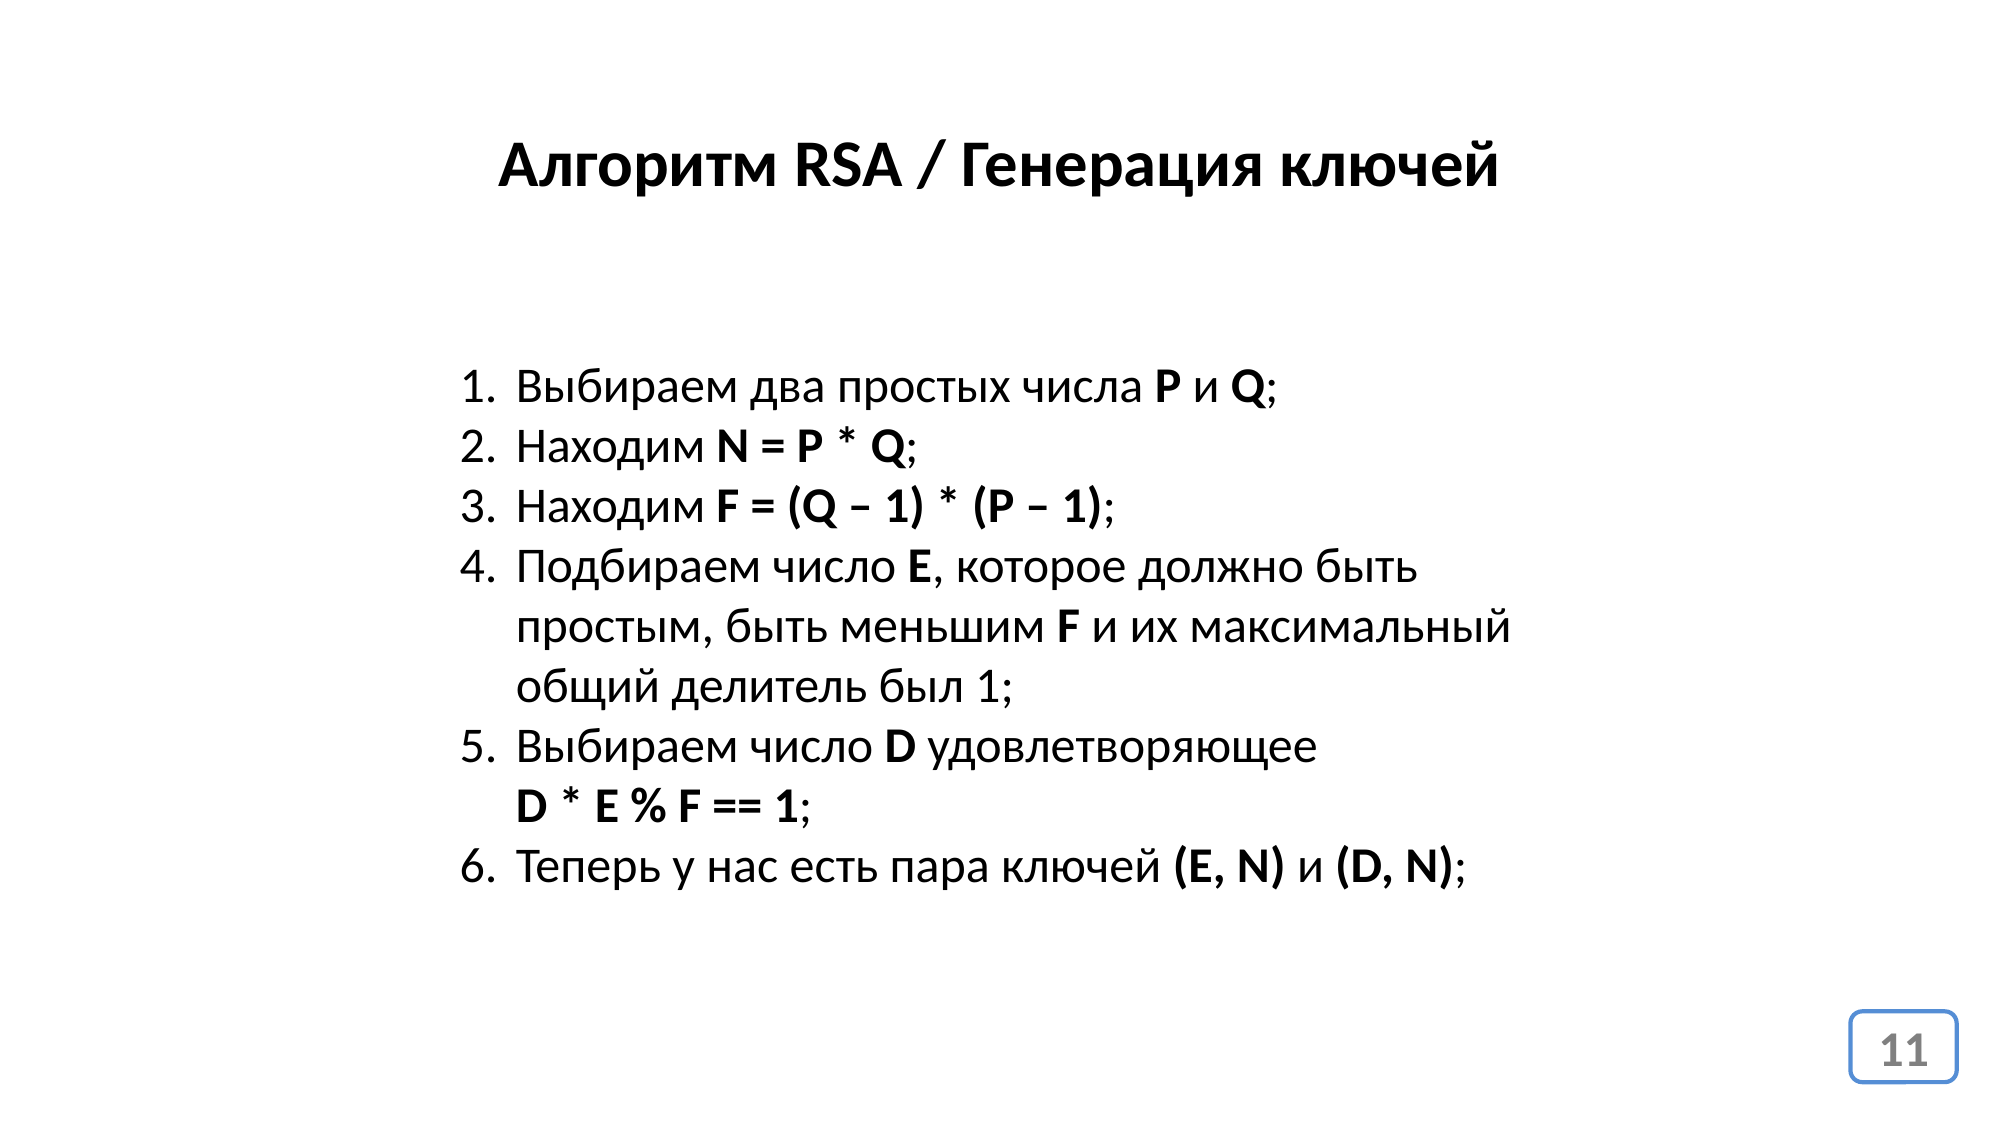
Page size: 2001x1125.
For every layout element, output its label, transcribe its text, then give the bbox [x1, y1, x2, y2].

text_box Алгоритм RSA / Генерация ключей [0, 112, 2000, 207]
text_box Выбираем два простых числа P и Q; Находим N = P * Q; Находим F = (Q – 1) * (P – 1); Подбираем число E, которое должно быть простым, быть меньшим F и их максимальный общий делитель был 1; Выбираем число D удовлетворяющее D * E % F == 1; Теперь у нас есть пара ключей (E, N) и (D, N); [444, 344, 1638, 900]
text_box 11 [1848, 1009, 1959, 1085]
